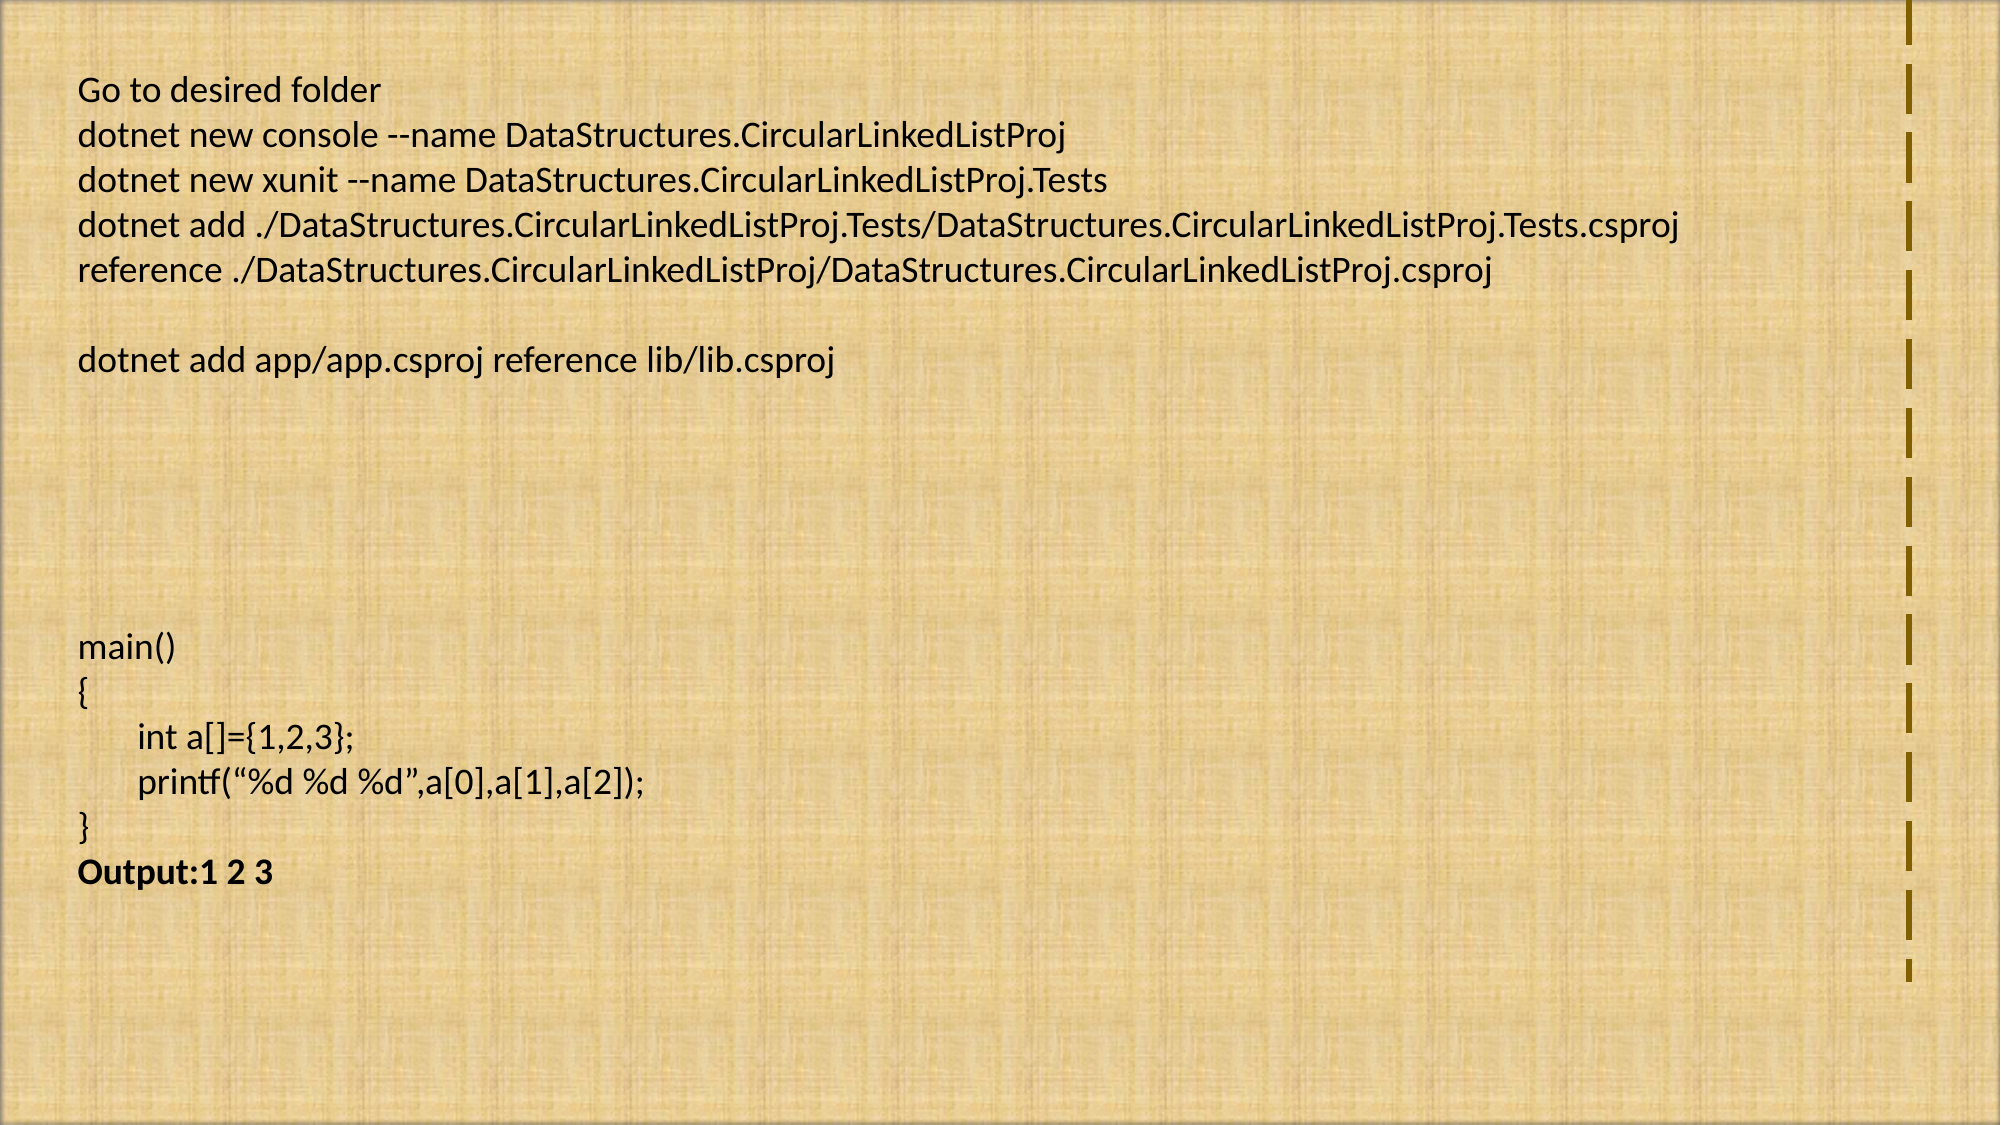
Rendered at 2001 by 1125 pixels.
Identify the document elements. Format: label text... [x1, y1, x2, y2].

text_box main() { int a[]={1,2,3}; printf(“%d %d %d”,a[0],a[1],a[2]); } Output:1 2 3 [62, 614, 986, 900]
text_box Go to desired folder dotnet new console --name DataStructures.CircularLinkedListProj dotnet new xunit --name DataStructures.CircularLinkedListProj.Tests dotnet add ./DataStructures.CircularLinkedListProj.Tests/DataStructures.CircularLinkedListProj.Tests.csproj reference ./DataStructures.CircularLinkedListProj/DataStructures.CircularLinkedListProj.csproj dotnet add app/app.csproj reference lib/lib.csproj [62, 57, 1882, 432]
text_box [4, 4, 1997, 1119]
